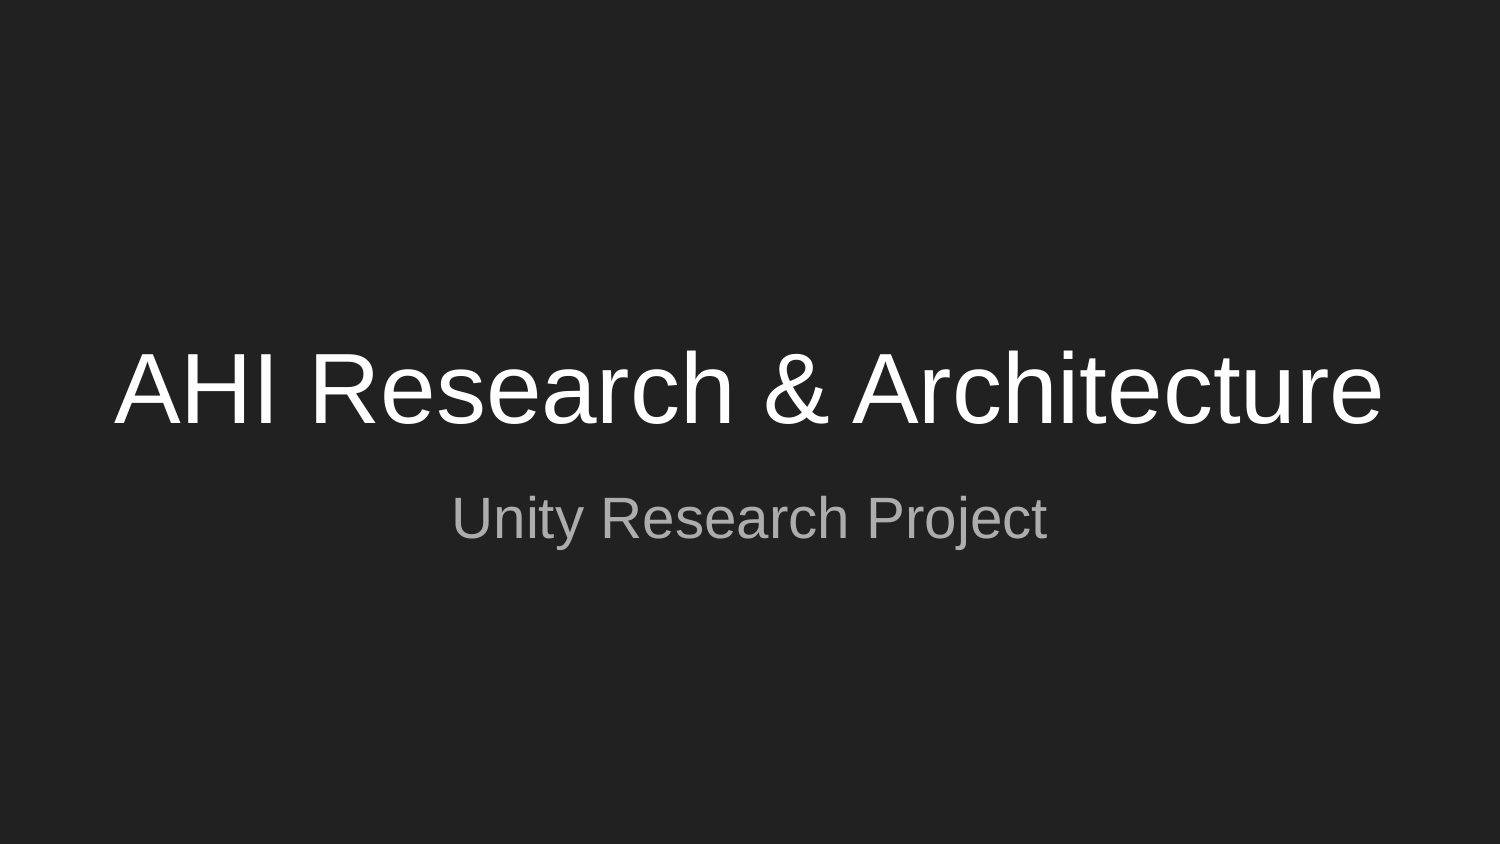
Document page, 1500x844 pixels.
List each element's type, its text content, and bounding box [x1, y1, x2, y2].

subtitle Unity Research Project [51, 464, 1449, 595]
title AHI Research & Architecture [51, 122, 1449, 459]
